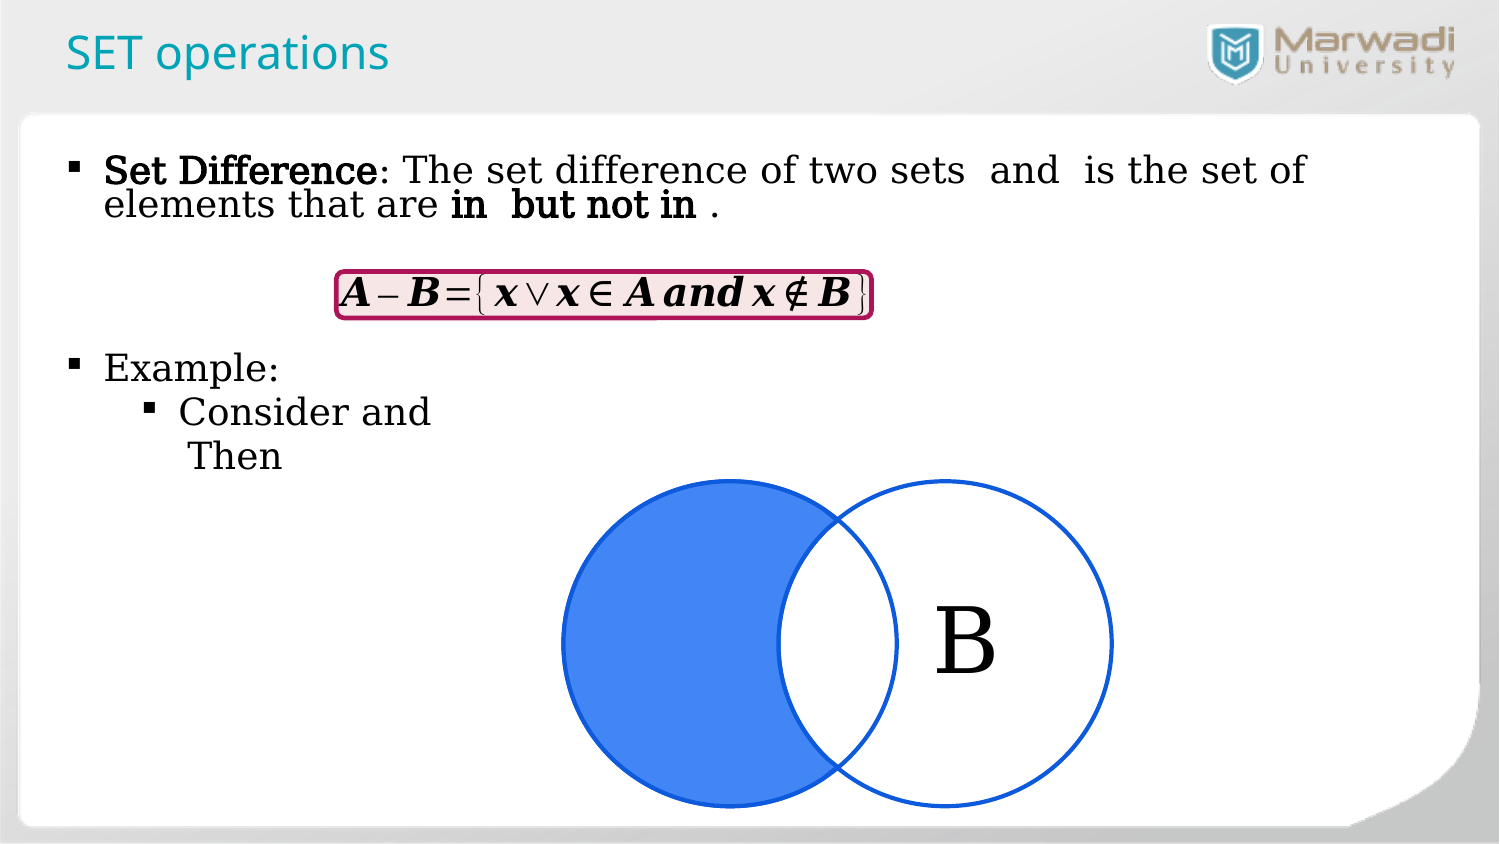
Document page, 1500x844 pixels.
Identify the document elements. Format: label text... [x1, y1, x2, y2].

text_box [561, 479, 841, 809]
picture [0, 0, 1499, 844]
text_box B [781, 479, 1114, 809]
text_box [334, 269, 874, 321]
text_box SET operations [51, 5, 1449, 99]
